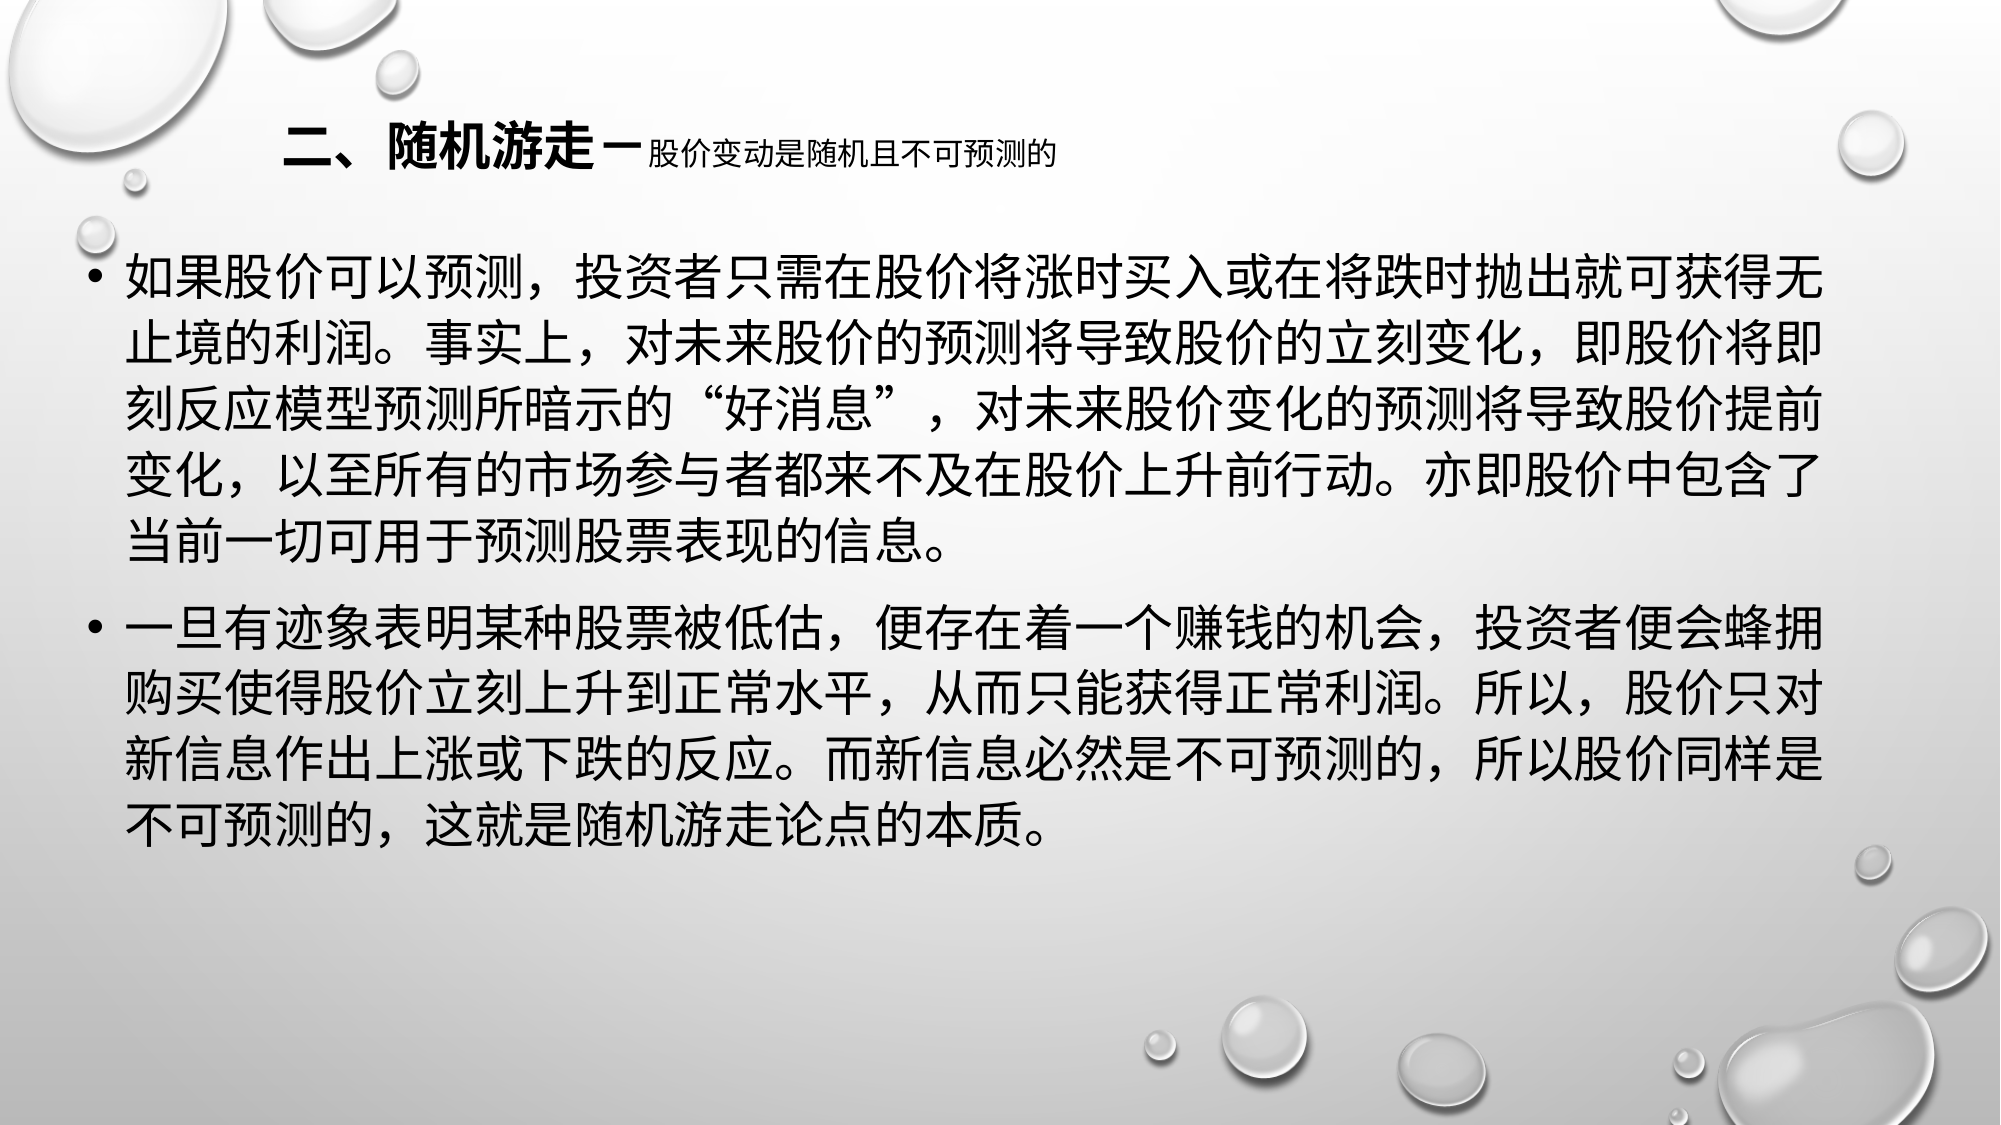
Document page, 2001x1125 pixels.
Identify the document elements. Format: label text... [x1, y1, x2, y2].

title 二、随机游走－股价变动是随机且不可预测的 [71, 112, 1268, 186]
picture [0, 0, 2000, 1125]
list 如果股价可以预测，投资者只需在股价将涨时买入或在将跌时抛出就可获得无止境的利润。事实上，对未来股价的预测将导致股价的立刻变化，即股价将即刻反应模型预测所暗示的“好消息”，对未来股价变化的预测将导致股价提前变化，以至所有的市场参与者都来不及在股价上升前行动。亦即股价中包含了当前一切可用于预测股票表现的信息。 一旦有迹象表明某种股票被低估，便存在着一个赚钱的机会，投资者便会蜂拥购买使得股价立刻上升到正常水平，从而只能获得正常利润。所以，股价只对新信息作出上涨或下跌的反应。而新信息必然是不可预测的，所以股价同样是不可预测的，这就是随机游走论点的本质。 [71, 231, 1851, 1000]
